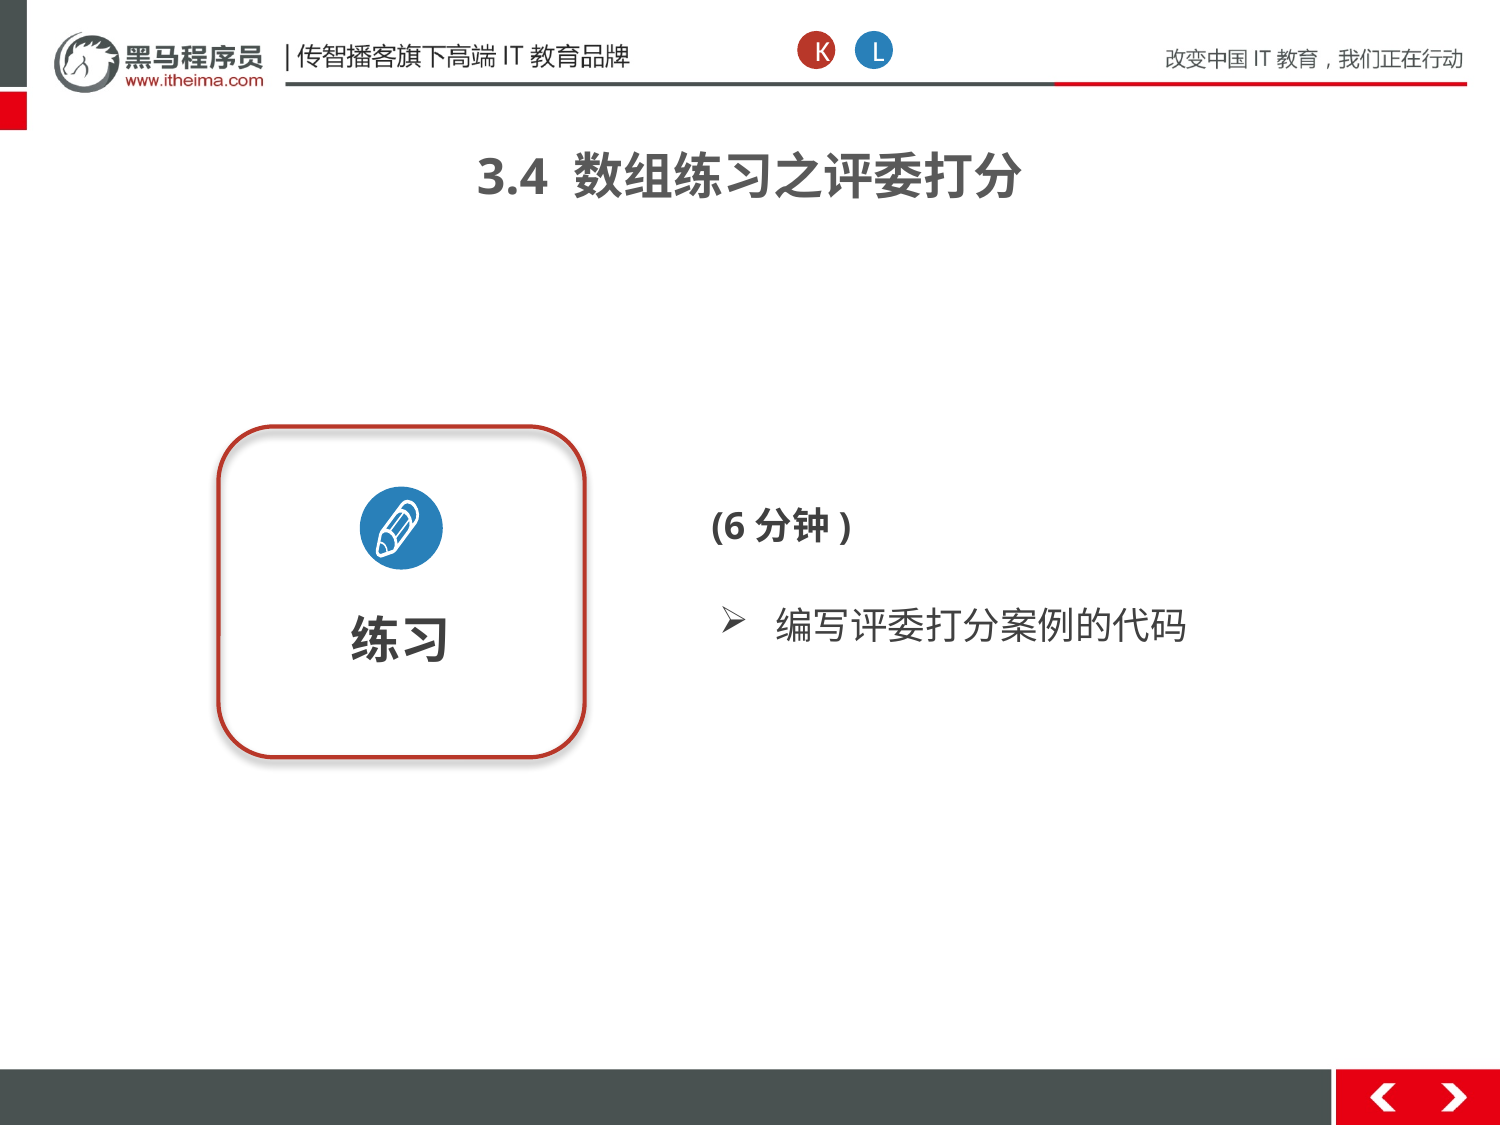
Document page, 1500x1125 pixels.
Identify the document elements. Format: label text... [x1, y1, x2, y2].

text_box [701, 494, 1206, 656]
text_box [218, 426, 585, 758]
picture [0, 0, 1500, 137]
text_box K [795, 28, 838, 72]
picture [0, 209, 1500, 1125]
text_box 3.4 数组练习之评委打分 [0, 137, 1500, 209]
text_box L [852, 28, 896, 72]
